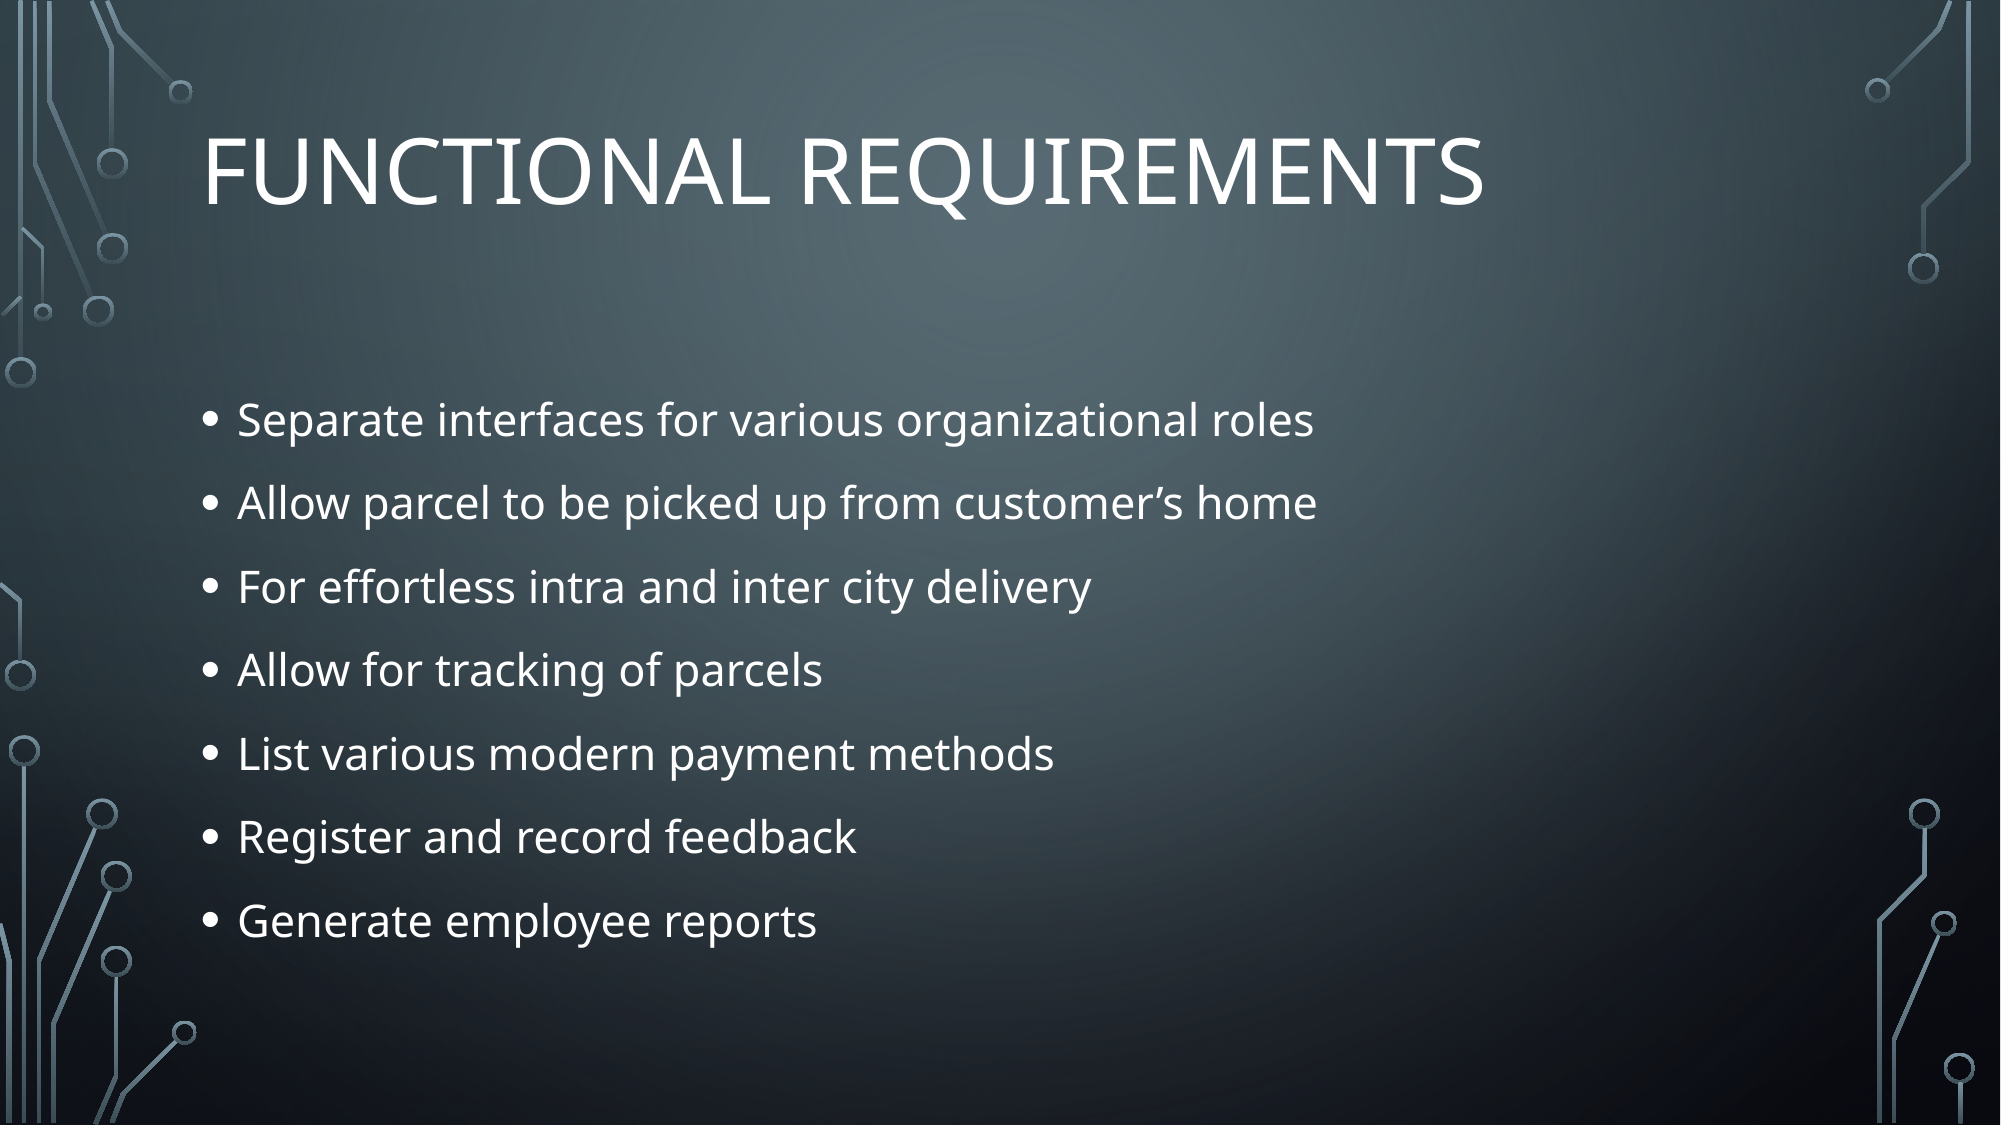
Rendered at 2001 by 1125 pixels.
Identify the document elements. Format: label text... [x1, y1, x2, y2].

list Separate interfaces for various organizational roles Allow parcel to be picked up from customer’s home For effortless intra and inter city delivery Allow for tracking of parcels List various modern payment methods Register and record feedback Generate employee reports [185, 373, 1811, 955]
title Functional Requirements [185, 53, 1811, 297]
